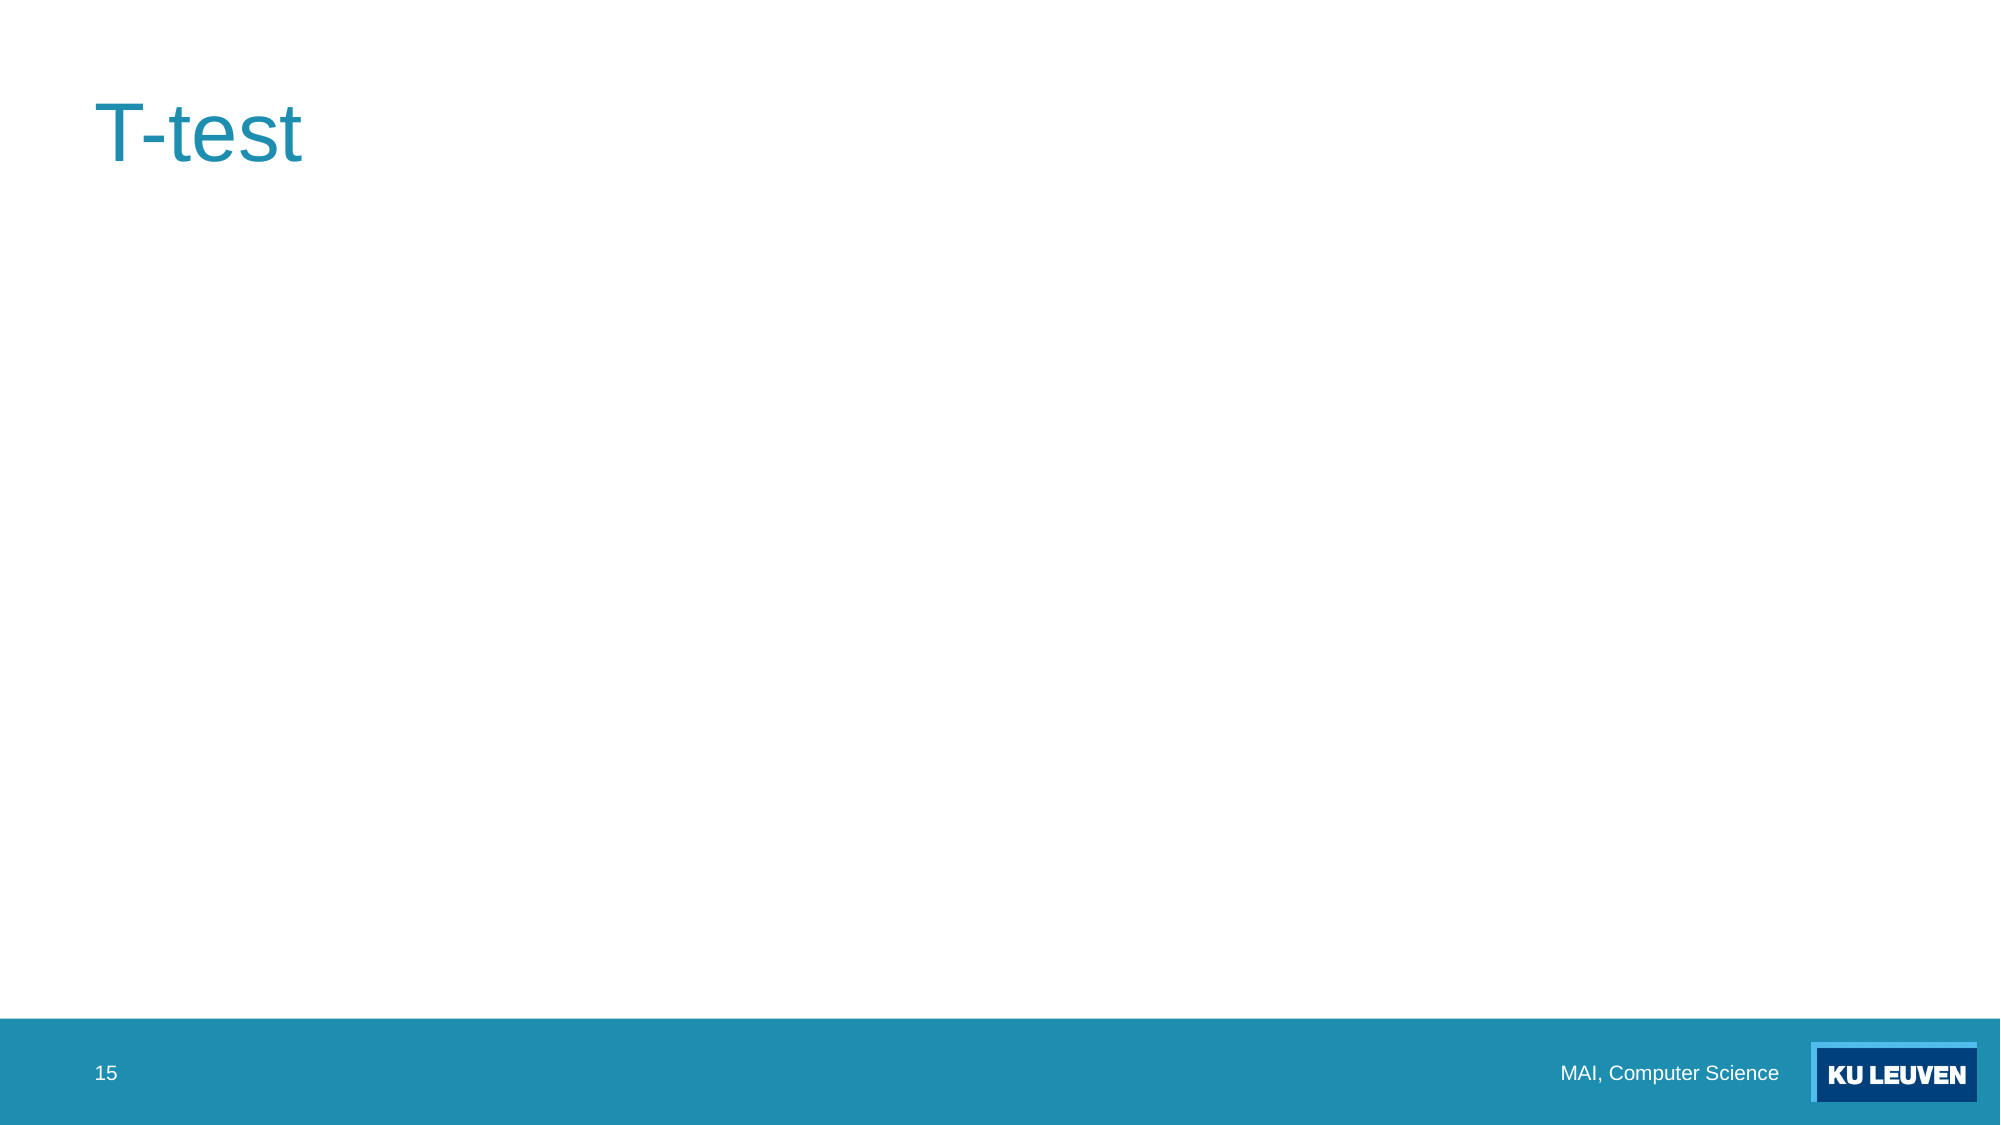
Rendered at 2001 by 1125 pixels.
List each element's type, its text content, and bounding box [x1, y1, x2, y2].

footer MAI, Computer Science [989, 1018, 1809, 1125]
title T-test [94, 33, 1906, 223]
slide_number 15 [94, 1018, 201, 1125]
picture [1811, 1042, 1977, 1102]
